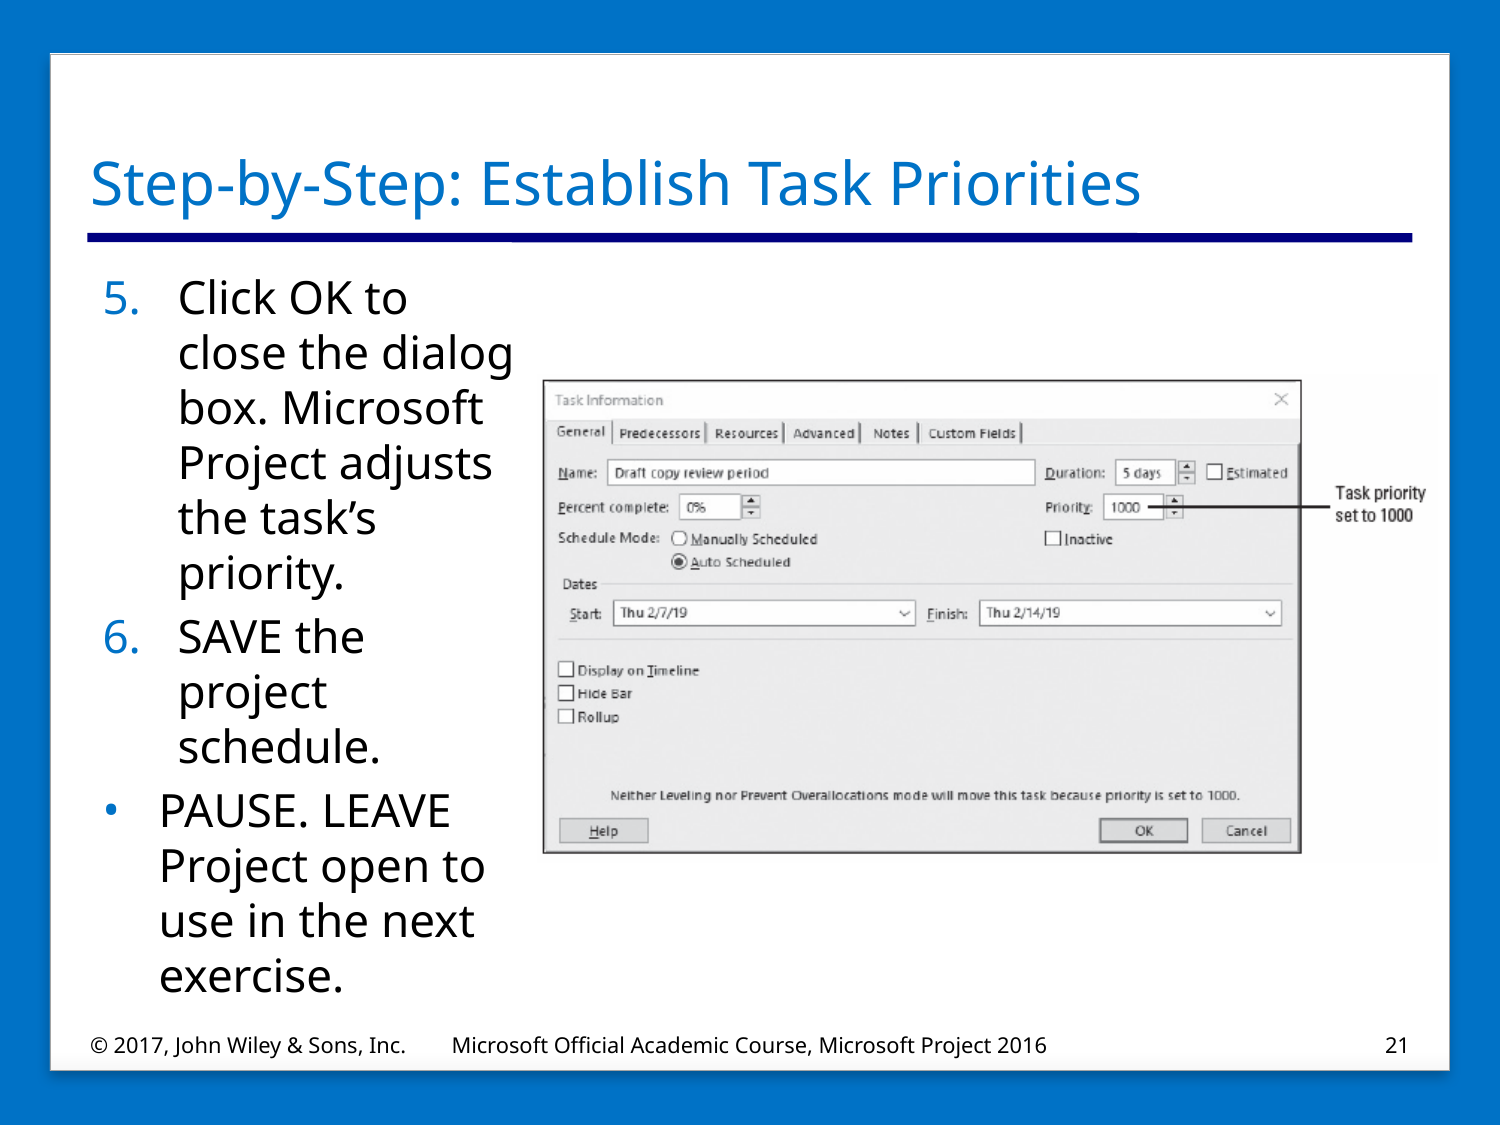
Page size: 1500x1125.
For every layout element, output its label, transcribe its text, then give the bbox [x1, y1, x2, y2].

slide_number 21 [1074, 1024, 1426, 1103]
picture [537, 374, 1438, 863]
title Step-by-Step: Establish Task Priorities [74, 74, 1426, 226]
slide_number © 2017, John Wiley & Sons, Inc. [74, 1024, 426, 1103]
footer Microsoft Official Academic Course, Microsoft Project 2016 [431, 1024, 1069, 1103]
list Click OK to close the dialog box. Microsoft Project adjusts the task’s priority. SAVE the project schedule. PAUSE. LEAVE Project open to use in the next exercise. [87, 260, 538, 1000]
